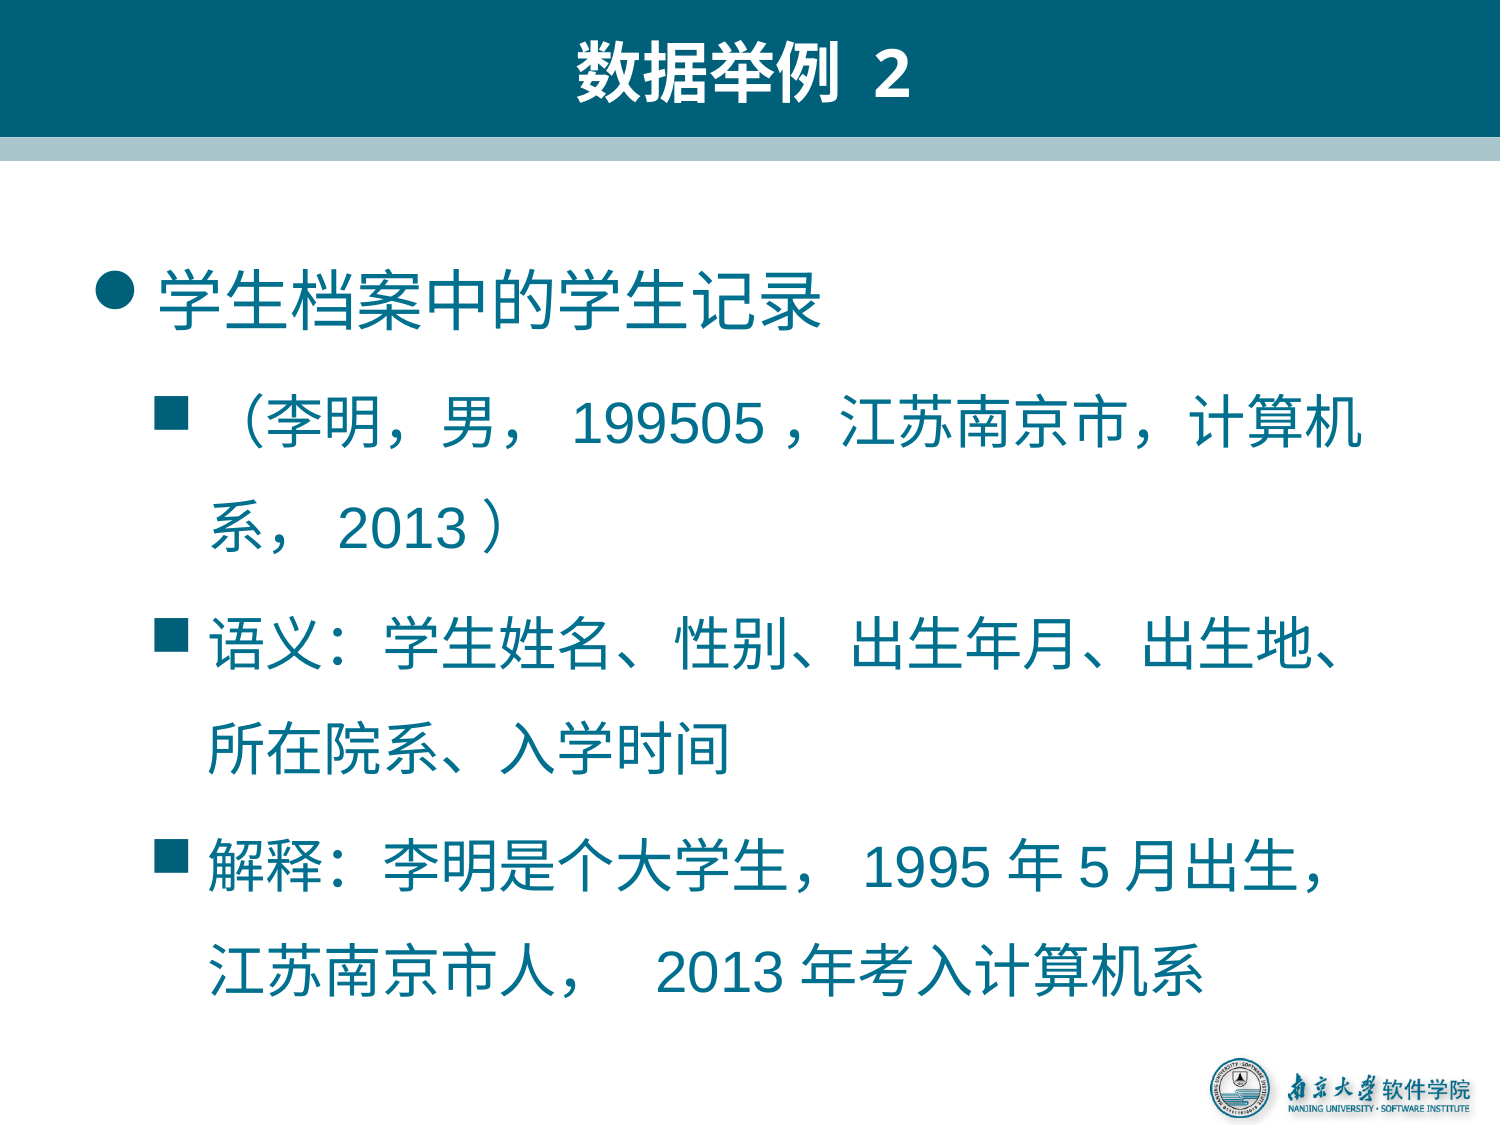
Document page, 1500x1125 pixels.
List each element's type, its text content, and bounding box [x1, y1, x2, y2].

picture [1213, 1058, 1470, 1118]
picture [1210, 1058, 1233, 1082]
picture [1210, 1095, 1230, 1118]
list 学生档案中的学生记录 （李明，男，199505，江苏南京市，计算机系，2013） 语义：学生姓名、性别、出生年月、出生地、所在院系、入学时间 解释：李明是个大学生，1995年5月出生，江苏南京市人， 2013年考入计算机系 [75, 172, 1425, 1050]
title 数据举例 2 [50, 24, 1438, 118]
